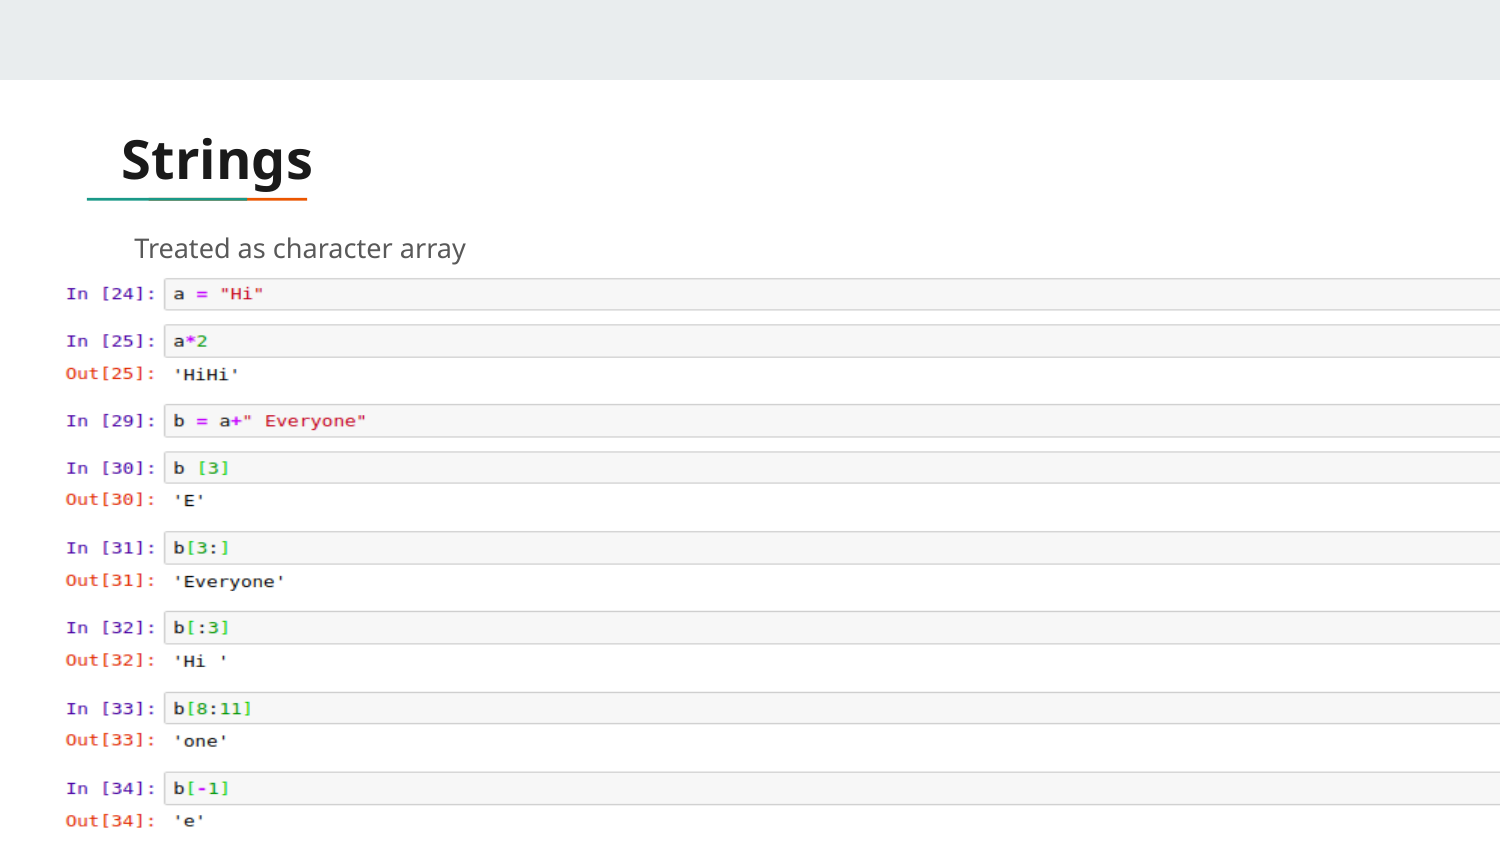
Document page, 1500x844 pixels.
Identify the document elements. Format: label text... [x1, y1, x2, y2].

list Treated as character array [119, 211, 1381, 265]
picture [0, 267, 1500, 844]
title Strings [106, 110, 1368, 199]
